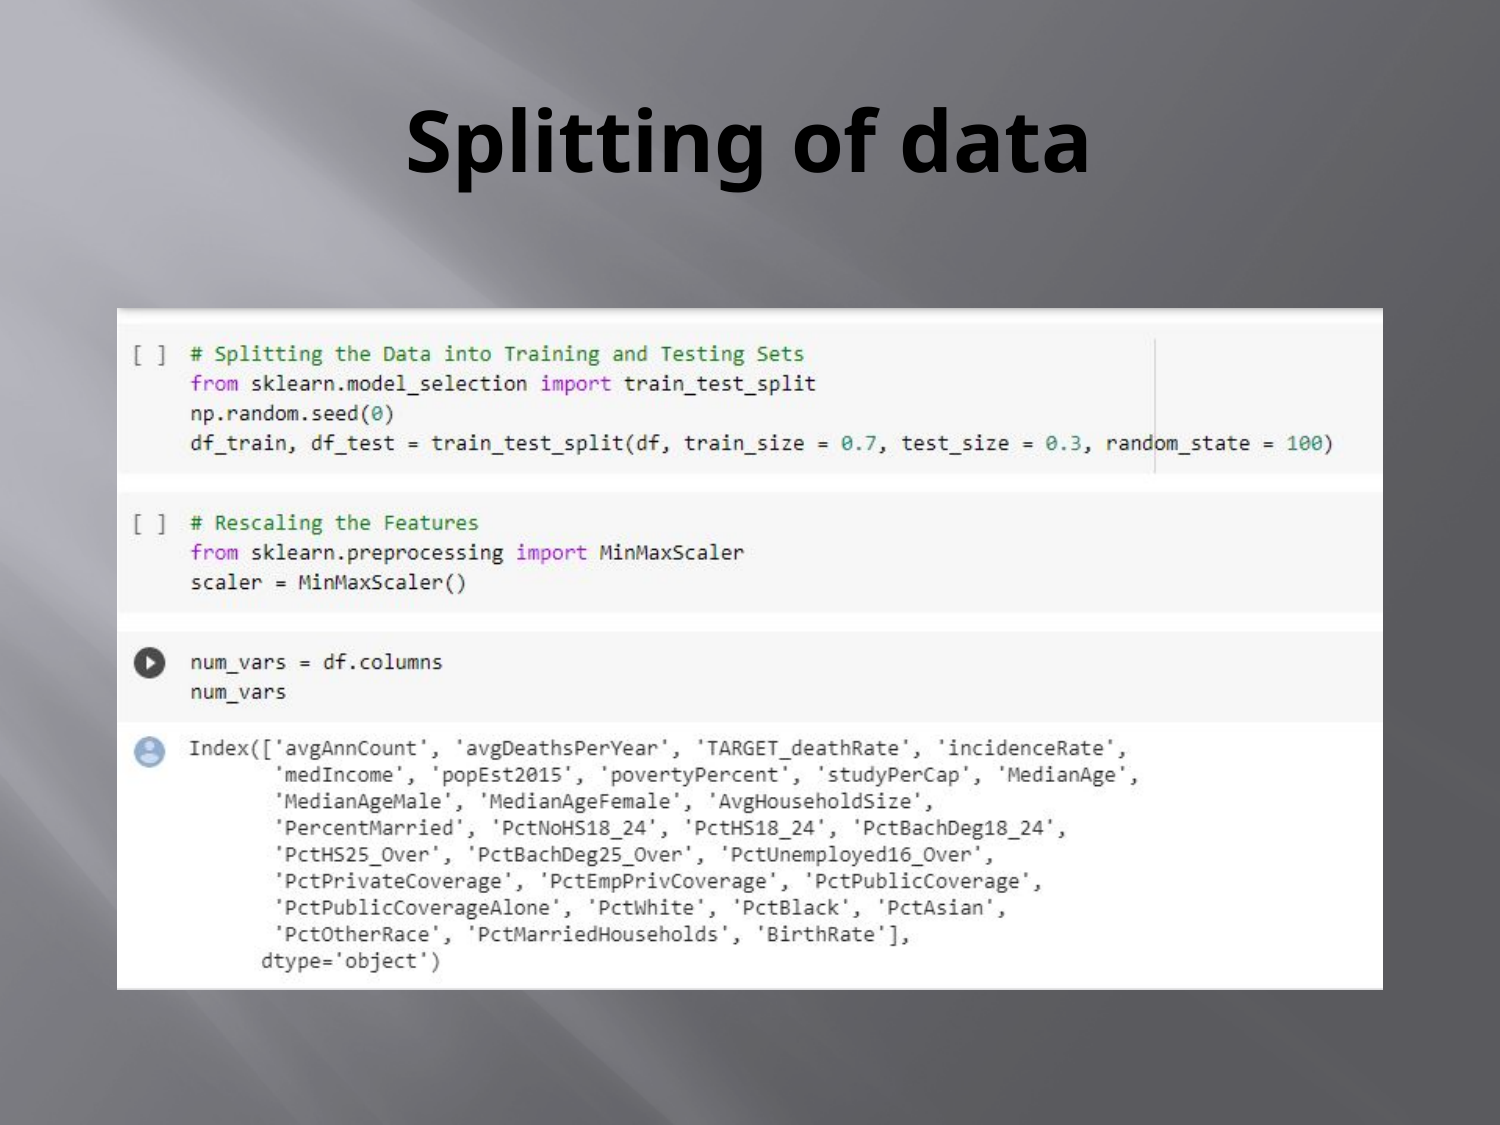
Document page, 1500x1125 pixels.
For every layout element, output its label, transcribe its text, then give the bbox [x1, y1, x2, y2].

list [117, 307, 1383, 990]
title Splitting of data [75, 45, 1425, 233]
